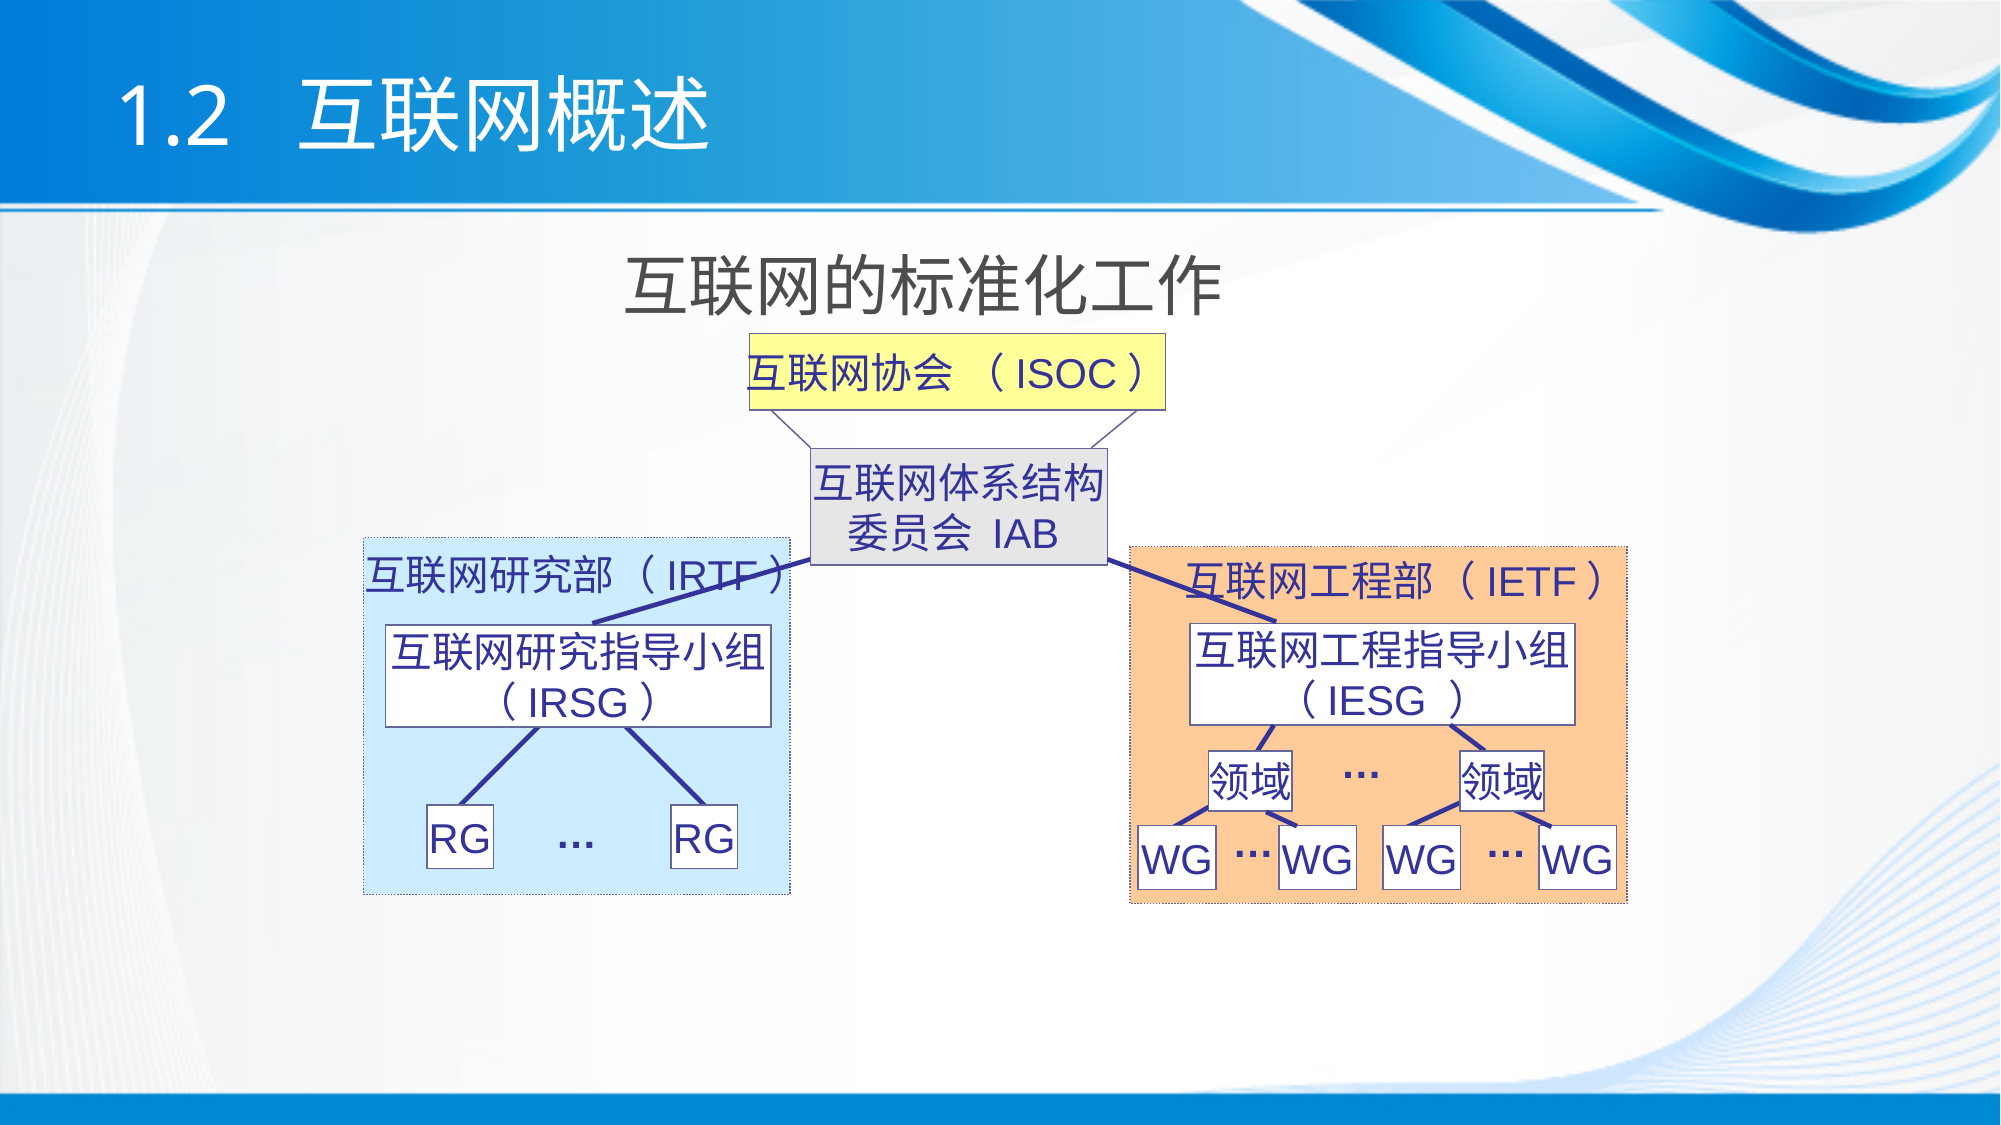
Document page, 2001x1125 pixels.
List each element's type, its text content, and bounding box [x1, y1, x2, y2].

list 互联网的标准化工作 [551, 196, 1260, 303]
picture [0, 0, 2001, 1125]
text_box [355, 333, 1646, 904]
title 1.2 互联网概述 [99, 45, 1900, 180]
